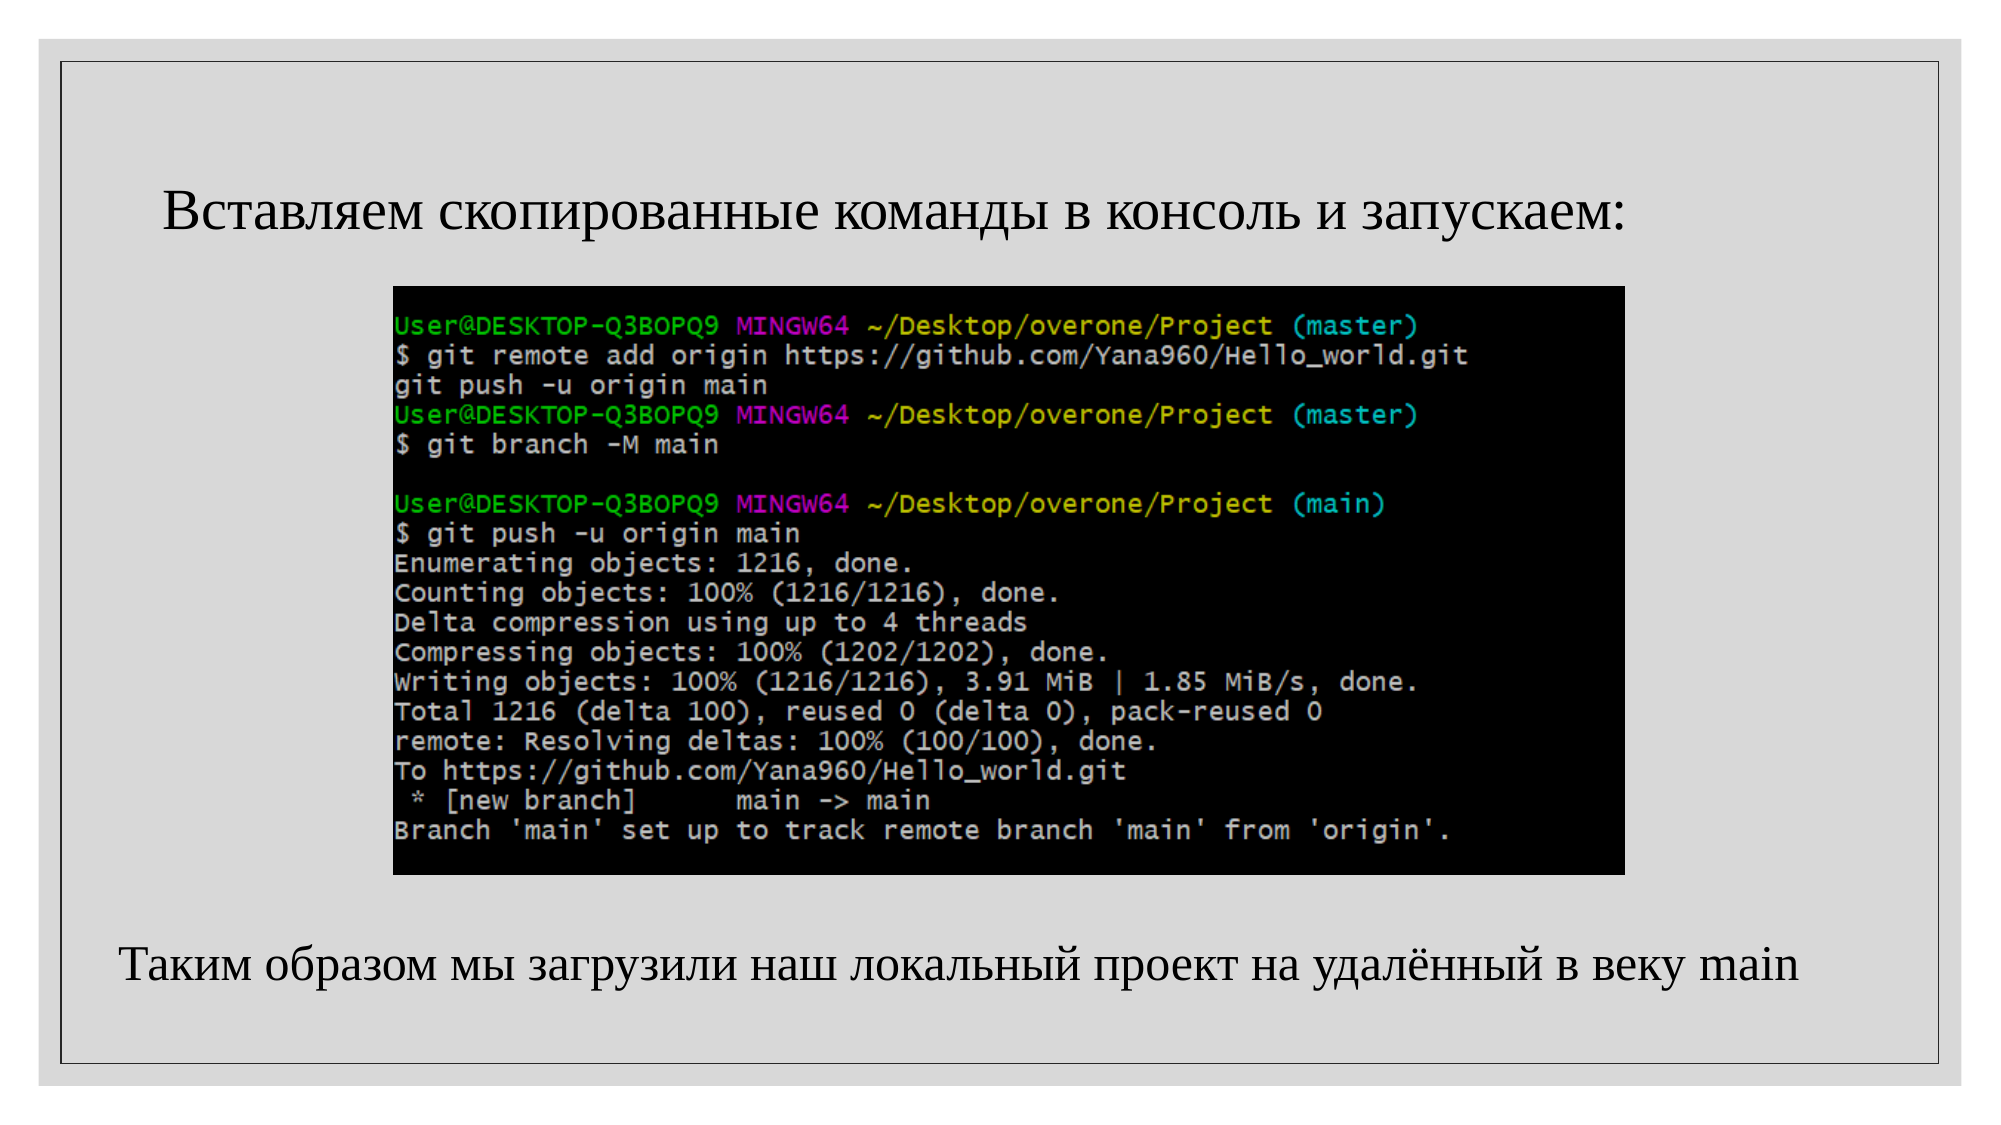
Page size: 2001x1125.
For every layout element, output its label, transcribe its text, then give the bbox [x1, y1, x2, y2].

picture [393, 286, 1625, 875]
text_box Вставляем скопированные команды в консоль и запускаем: [148, 163, 1871, 249]
text_box Таким образом мы загрузили наш локальный проект на удалённый в веку main [103, 923, 1916, 998]
